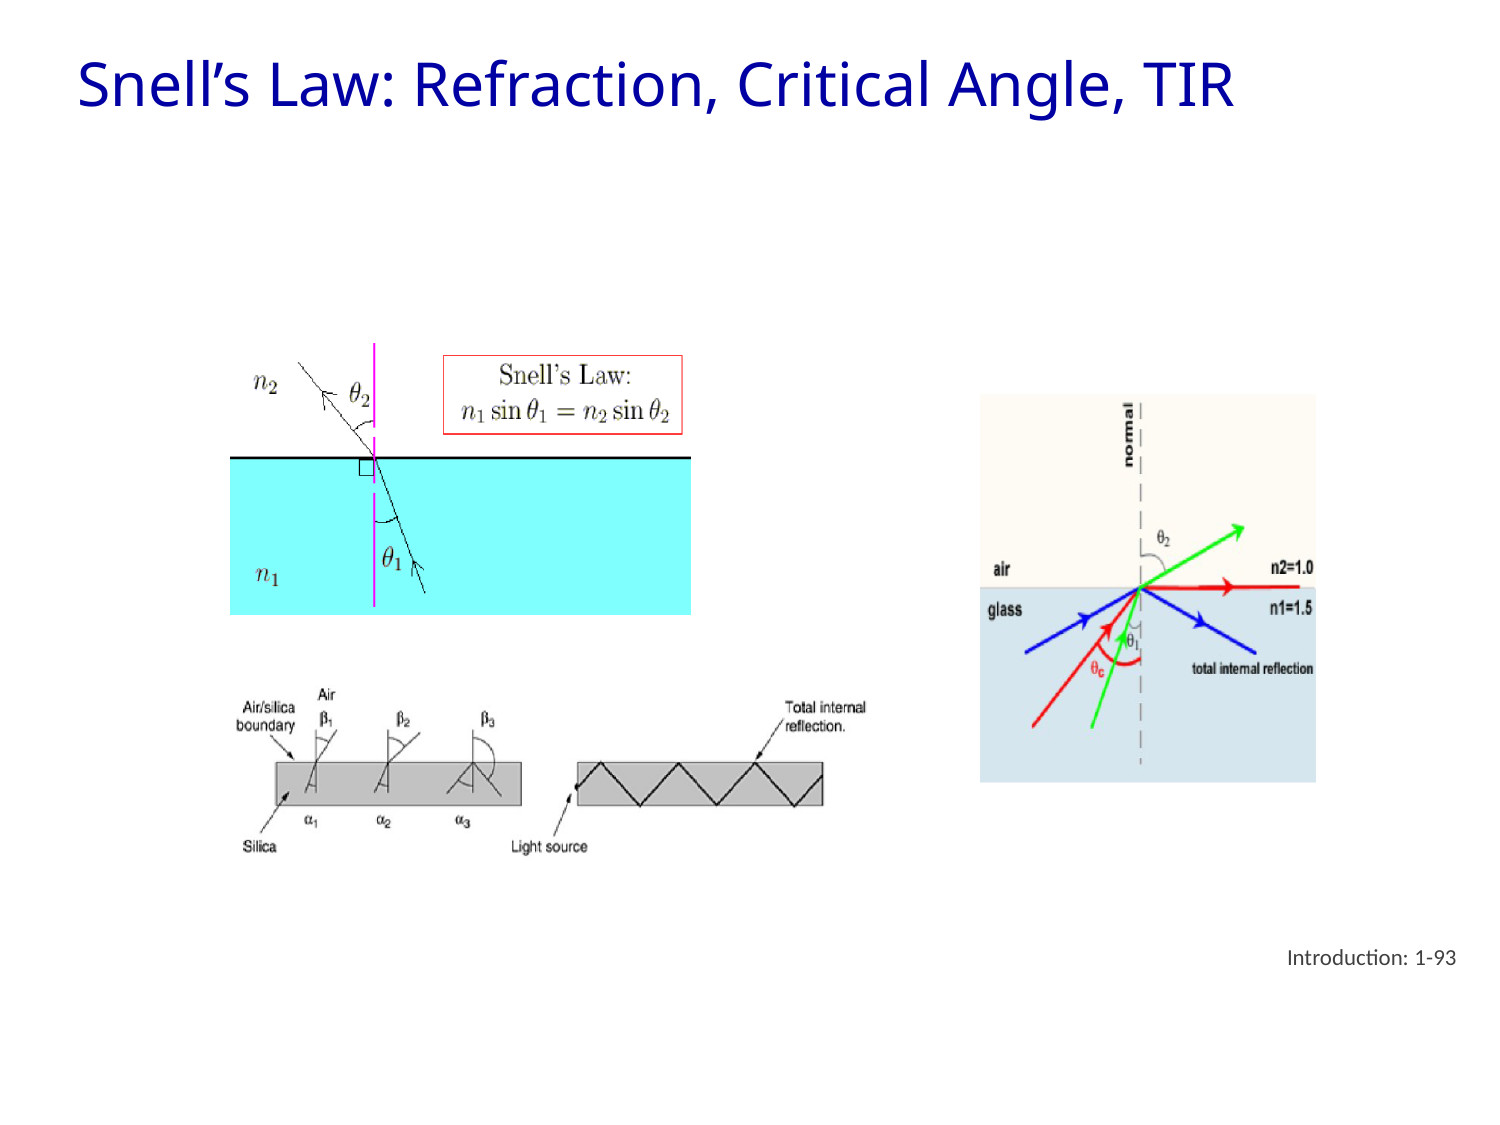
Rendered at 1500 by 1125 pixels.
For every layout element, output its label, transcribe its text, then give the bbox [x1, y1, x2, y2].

text_box [88, 307, 1412, 908]
slide_number Introduction: 1-93 [1134, 933, 1472, 979]
title Snell’s Law: Refraction, Critical Angle, TIR [62, 31, 1357, 142]
picture [185, 332, 1336, 882]
